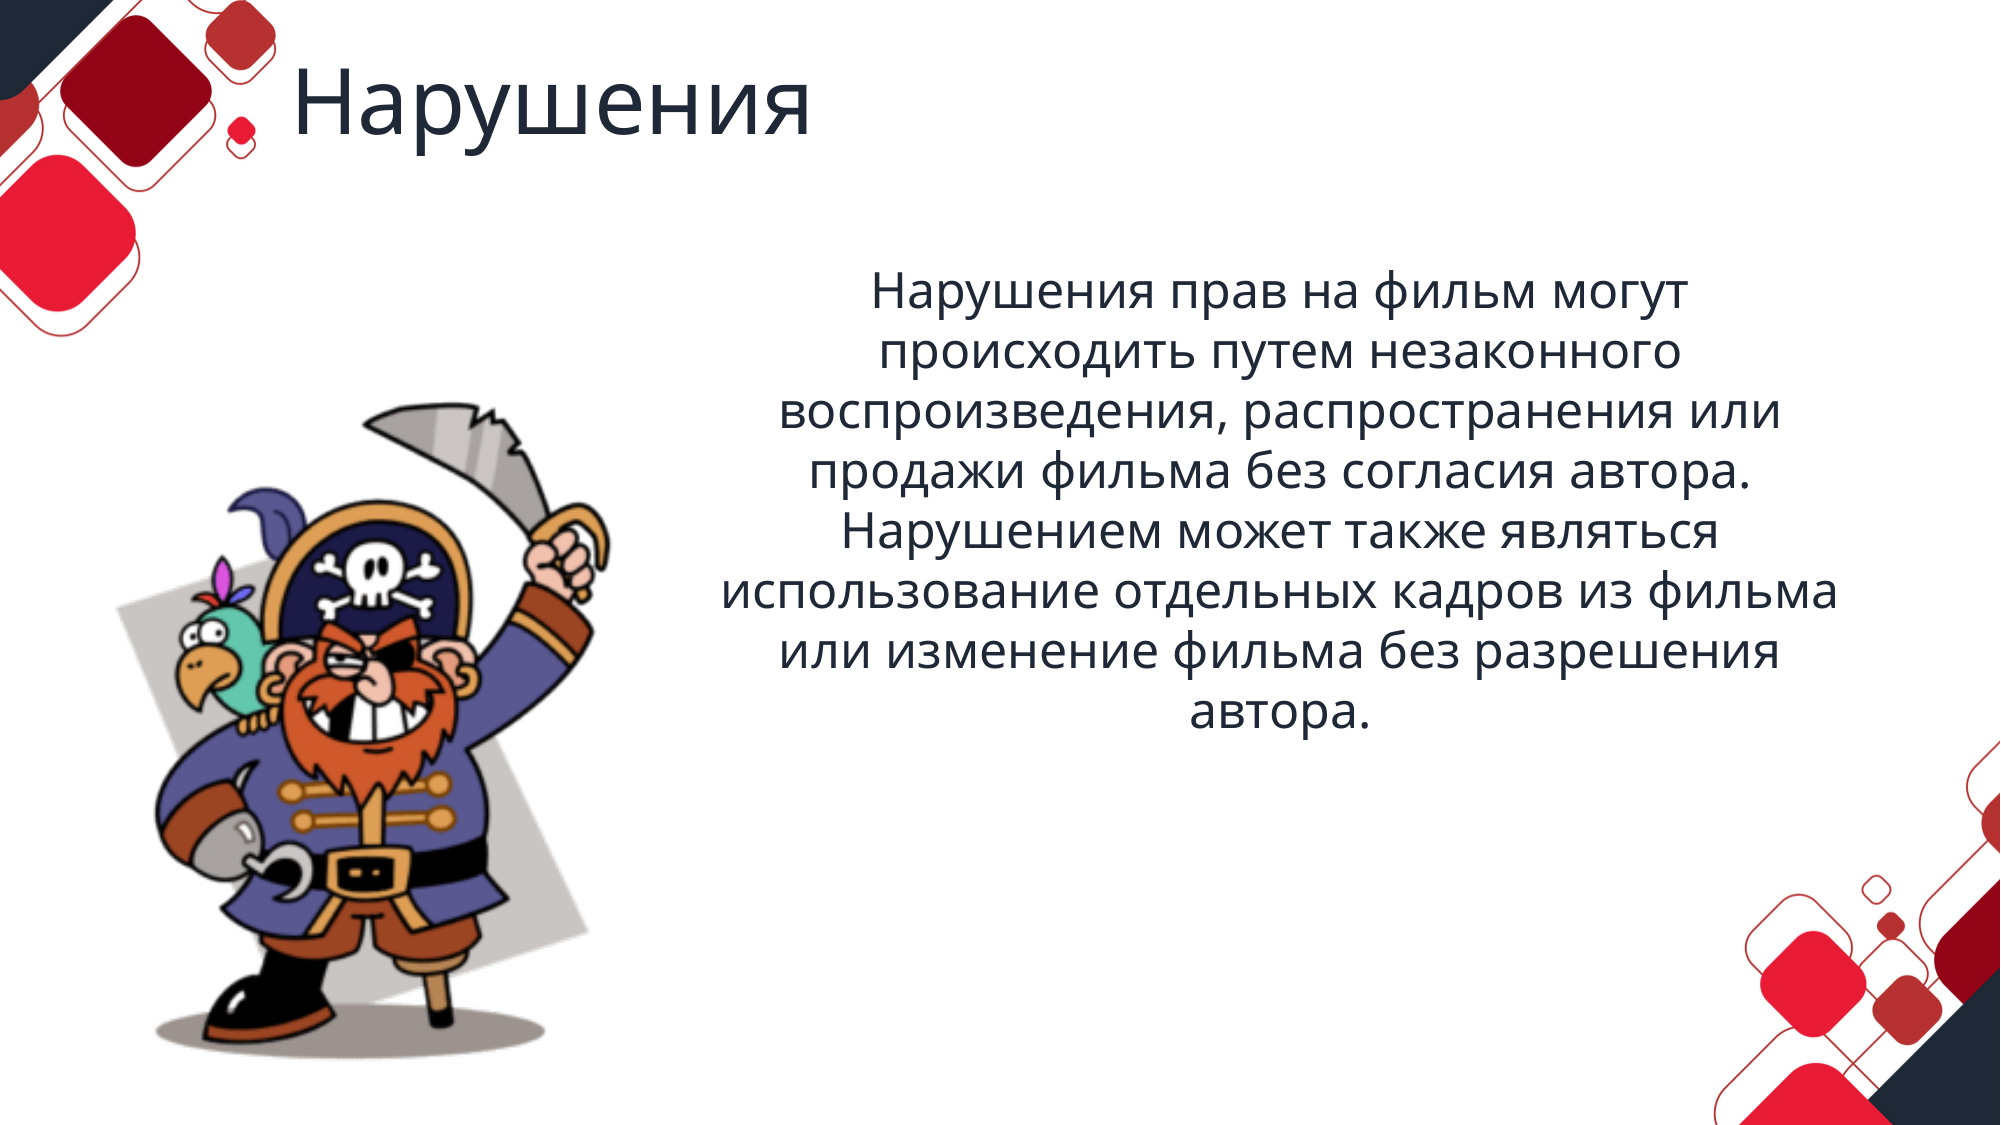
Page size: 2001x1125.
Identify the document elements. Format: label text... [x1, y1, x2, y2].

text_box Нарушения прав на фильм могут происходить путем незаконного воспроизведения, распространения или продажи фильма без согласия автора. Нарушением может также являться использование отдельных кадров из фильма или изменение фильма без разрешения автора. [704, 250, 1857, 746]
title Нарушения [275, 47, 2000, 162]
picture [0, 0, 2000, 1125]
